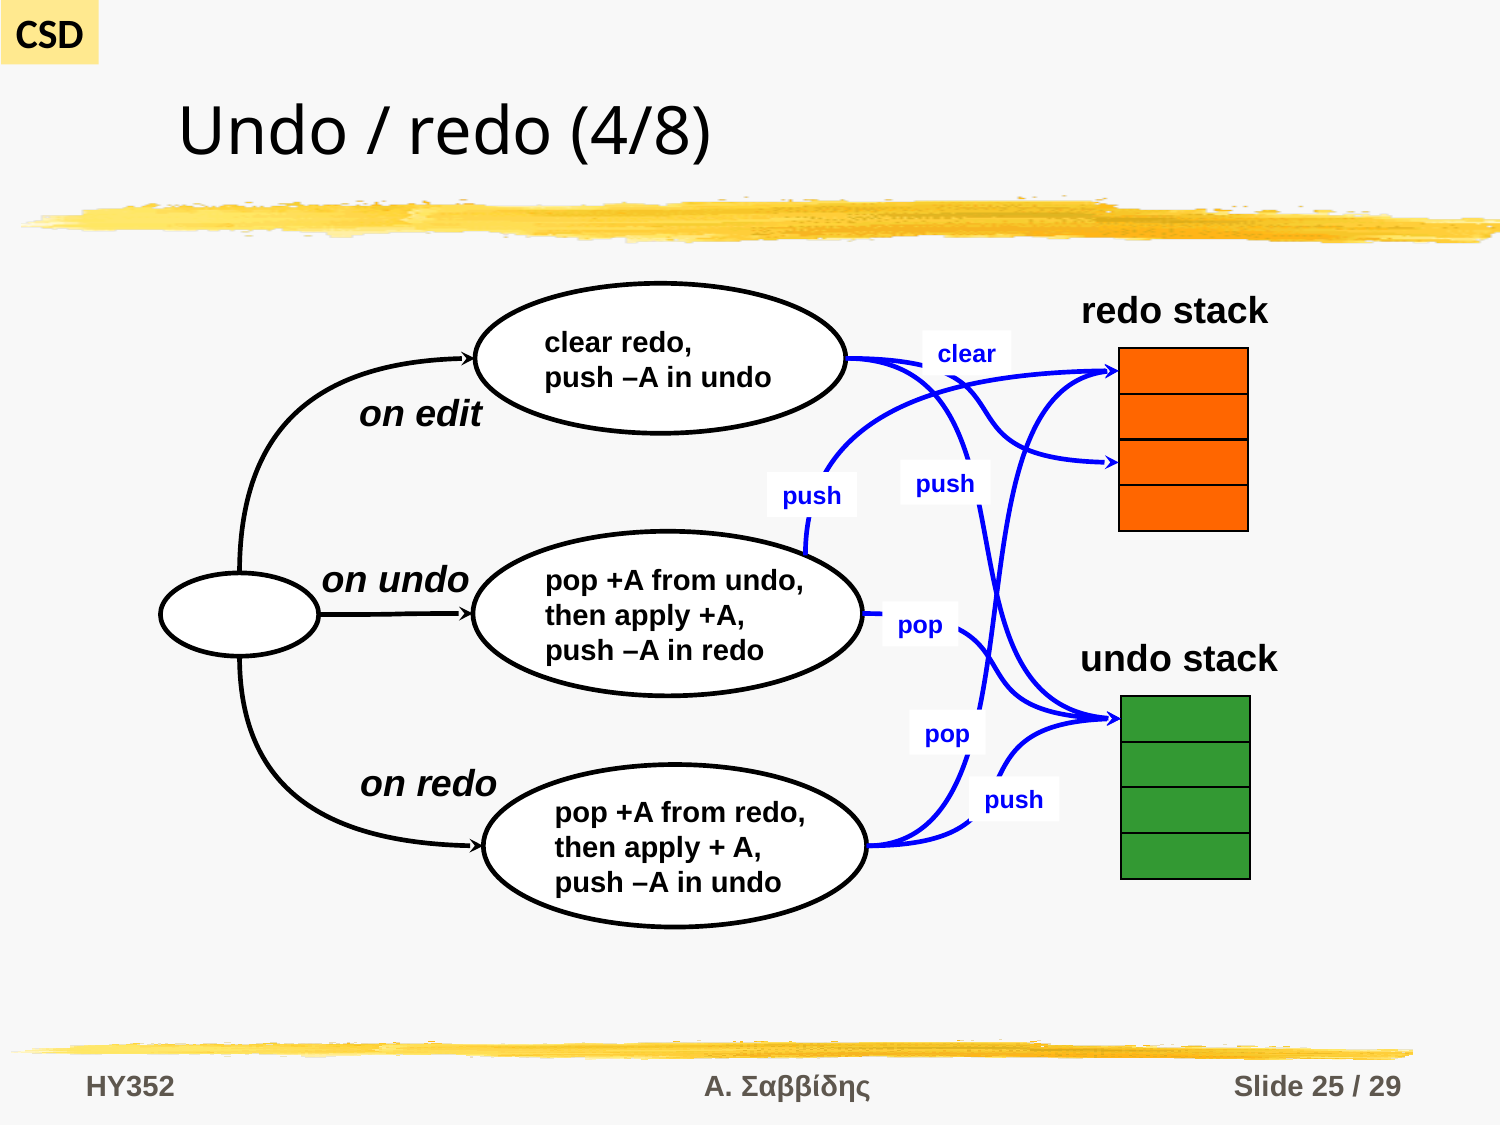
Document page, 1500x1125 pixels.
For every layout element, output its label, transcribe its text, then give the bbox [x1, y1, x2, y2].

text_box redo stack [1066, 278, 1284, 339]
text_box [266, 631, 455, 874]
text_box pop +A from undo, then apply +A, push –A in redo [472, 531, 842, 696]
text_box clear redo, push –A in undo [475, 283, 846, 434]
text_box pop +A from redo, then apply + A, push –A in undo [483, 764, 866, 928]
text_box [868, 370, 1119, 718]
picture [1025, 1037, 1104, 1064]
picture [11, 1037, 70, 1064]
text_box push [767, 472, 842, 518]
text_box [1058, 358, 1122, 374]
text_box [870, 305, 1054, 369]
slide_number HY352 [70, 1034, 400, 1110]
text_box [160, 572, 319, 657]
slide_number Slide 25 / 29 [1104, 1034, 1417, 1110]
text_box on undo [306, 547, 486, 608]
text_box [1120, 695, 1251, 880]
text_box on redo [459, 751, 514, 812]
picture [400, 1037, 549, 1064]
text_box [868, 718, 1121, 846]
text_box undo stack [1127, 626, 1294, 687]
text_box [847, 358, 865, 719]
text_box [1118, 347, 1249, 532]
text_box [249, 347, 463, 582]
title Undo / redo (4/8) [162, 24, 1500, 175]
footer Α. Σαββίδης [549, 1034, 1025, 1110]
text_box on edit [467, 380, 498, 441]
picture [21, 190, 1500, 254]
